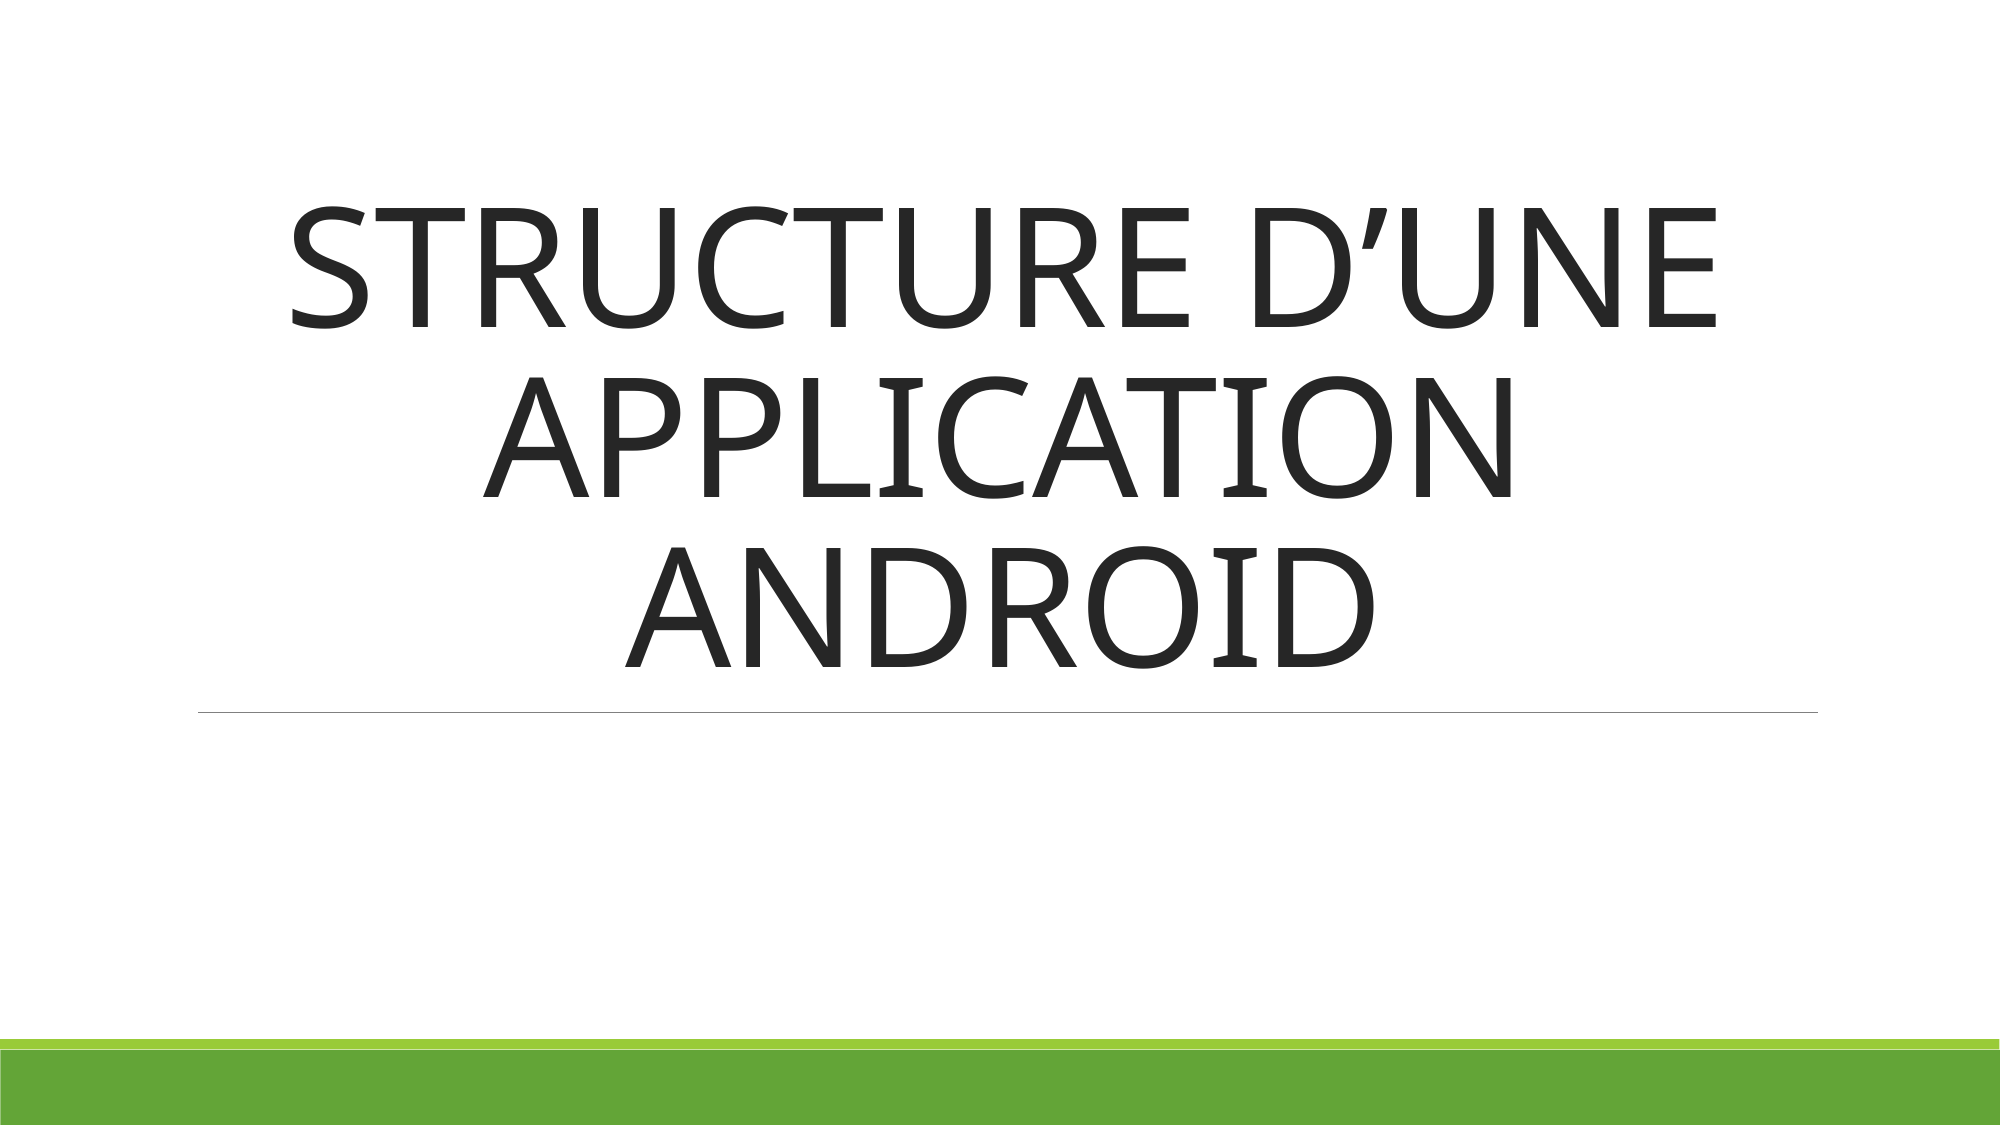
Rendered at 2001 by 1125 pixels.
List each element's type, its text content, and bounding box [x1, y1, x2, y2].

title STRUCTURE D’UNE APPLICATION ANDROID [180, 124, 1830, 710]
